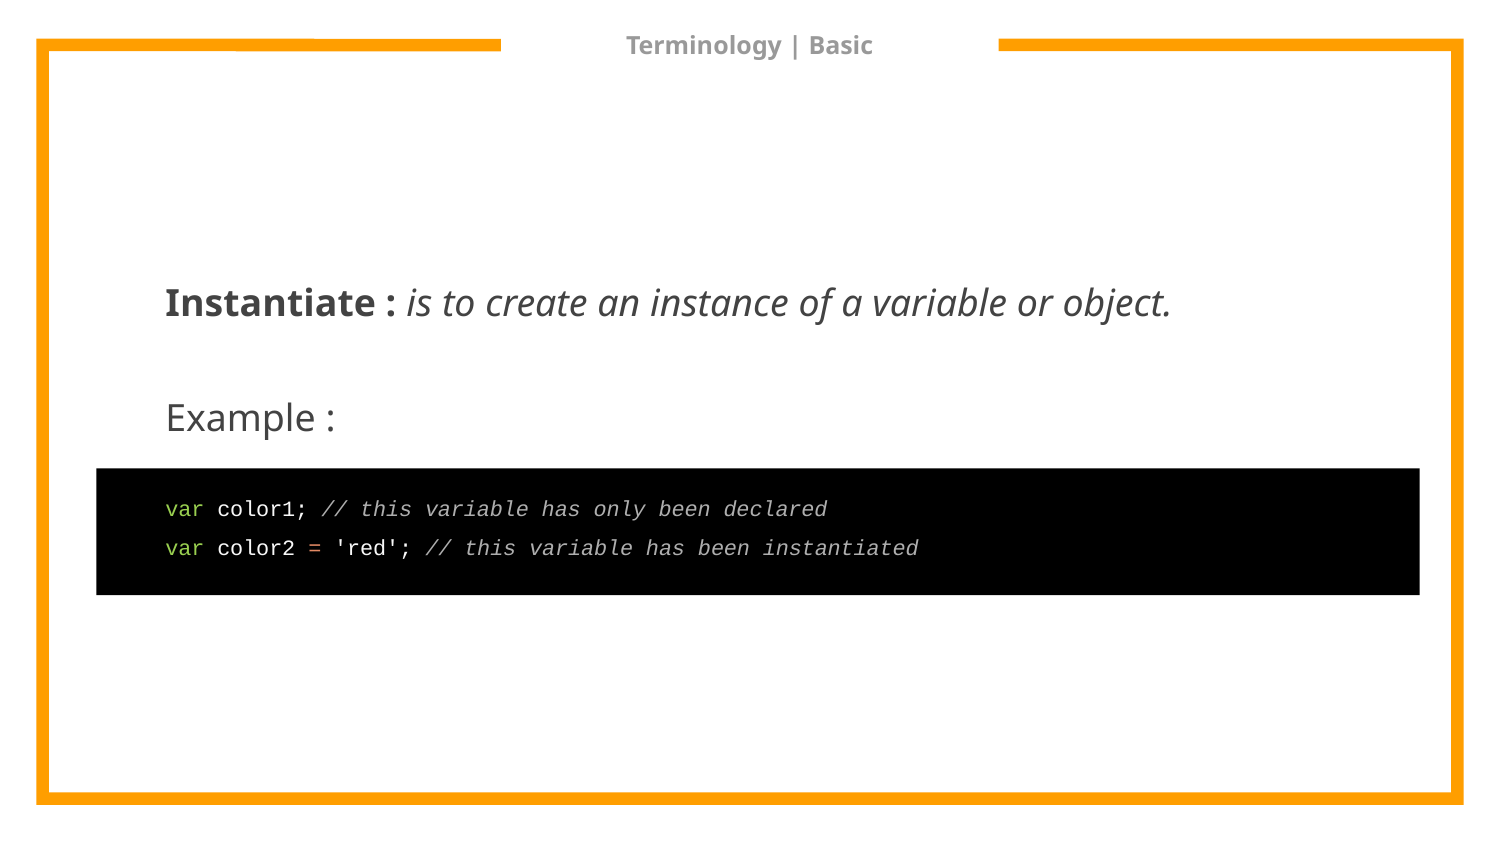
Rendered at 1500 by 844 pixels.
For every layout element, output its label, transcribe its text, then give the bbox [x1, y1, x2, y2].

list Instantiate : is to create an instance of a variable or object. Example : var color1; // this variable has only been declared var color2 = 'red'; // this variable has been instantiated [150, 263, 1350, 580]
title Terminology | Basic [501, 15, 999, 92]
text_box [96, 468, 1420, 596]
